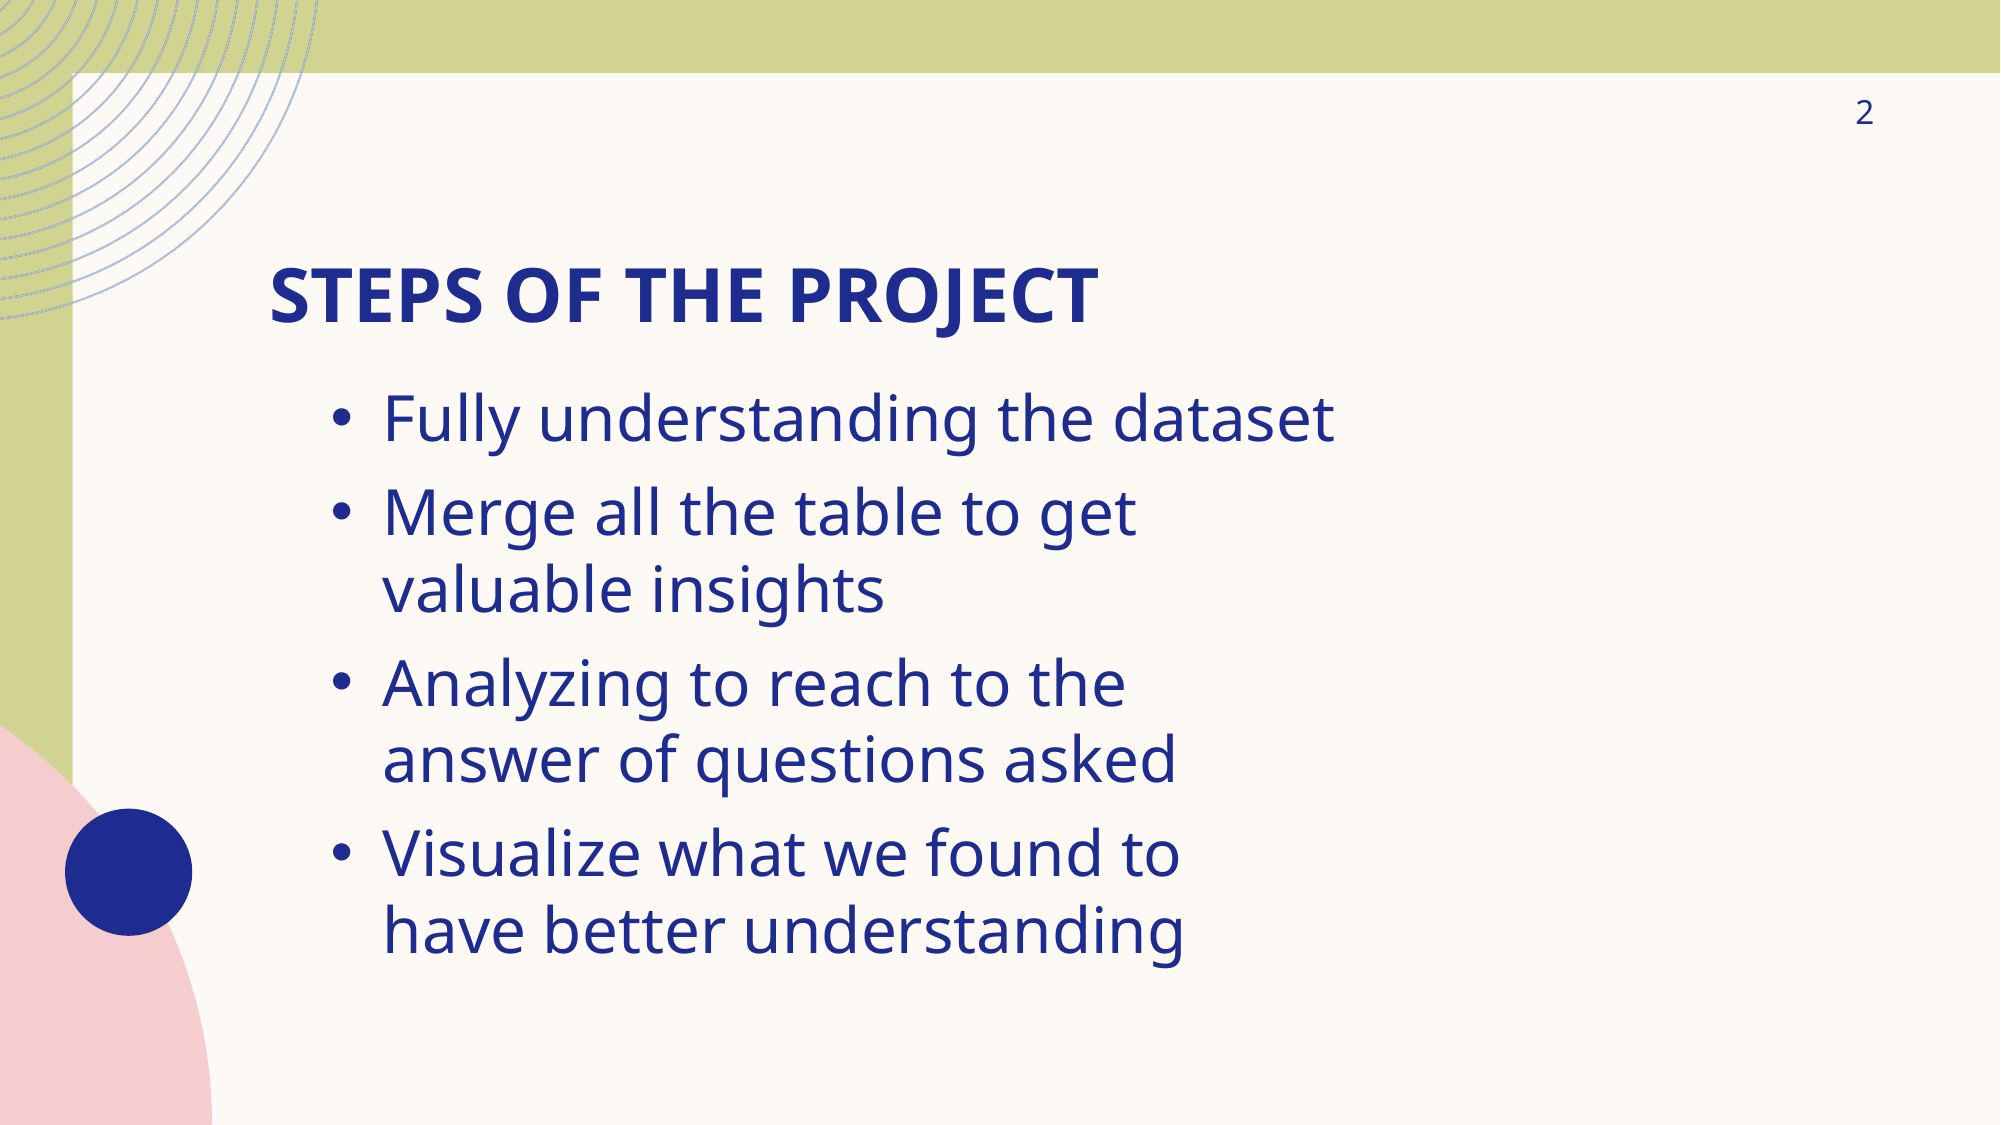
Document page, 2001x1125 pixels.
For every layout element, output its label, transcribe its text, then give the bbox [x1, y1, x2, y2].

picture [0, 0, 2001, 785]
title Steps of the project [254, 173, 1875, 338]
list Fully understanding the dataset Merge all the table to get valuable insights Analyzing to reach to the answer of questions asked Visualize what we found to have better understanding [315, 377, 1355, 1028]
slide_number 2 [1712, 75, 1875, 153]
